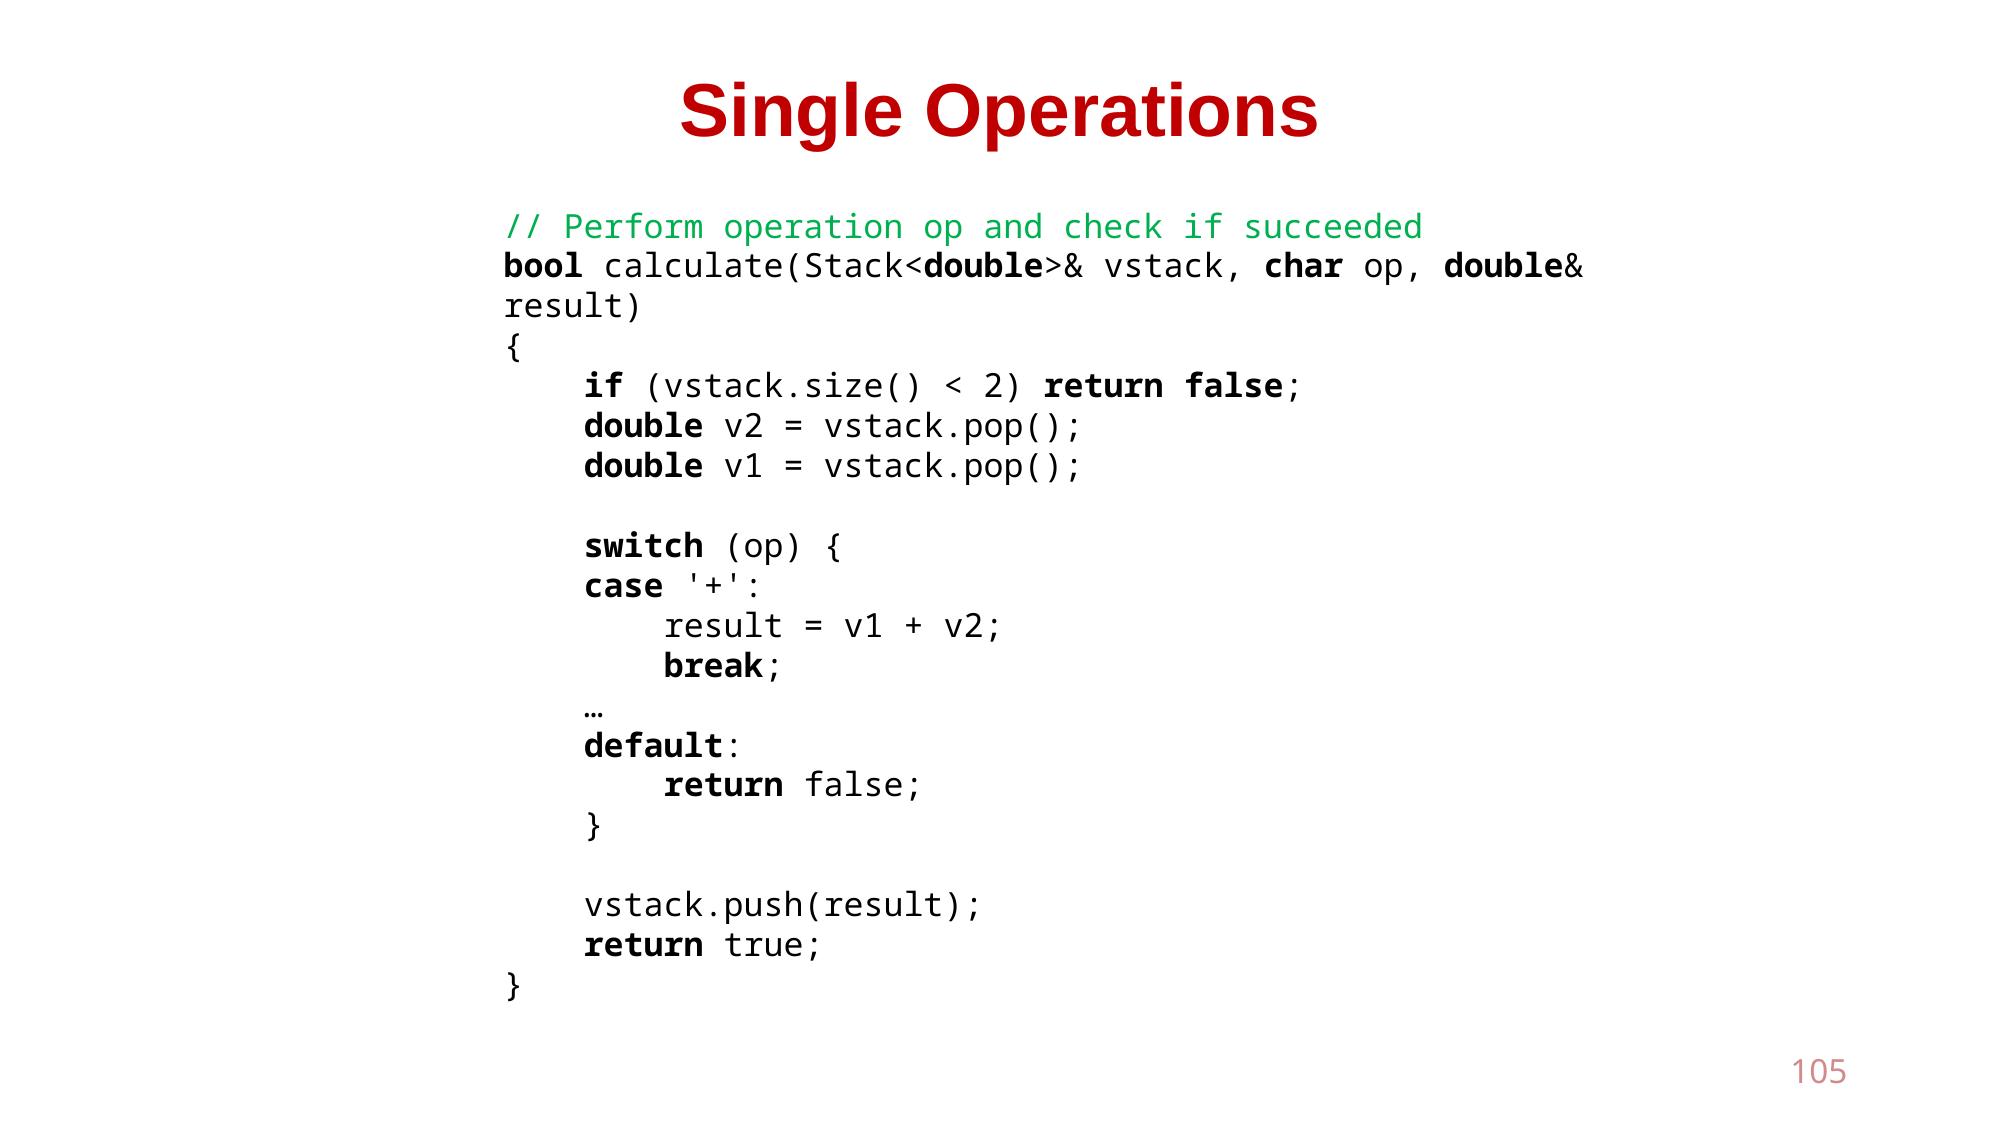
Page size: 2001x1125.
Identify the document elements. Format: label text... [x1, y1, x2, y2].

text_box // Perform operation op and check if succeeded bool calculate(Stack<double>& vstack, char op, double& result) { if (vstack.size() < 2) return false; double v2 = vstack.pop(); double v1 = vstack.pop(); switch (op) { case '+': result = v1 + v2; break; … default: return false; } vstack.push(result); return true; } [488, 197, 1752, 1011]
title Single Operations [137, 59, 1863, 166]
slide_number 105 [1412, 1042, 1863, 1103]
